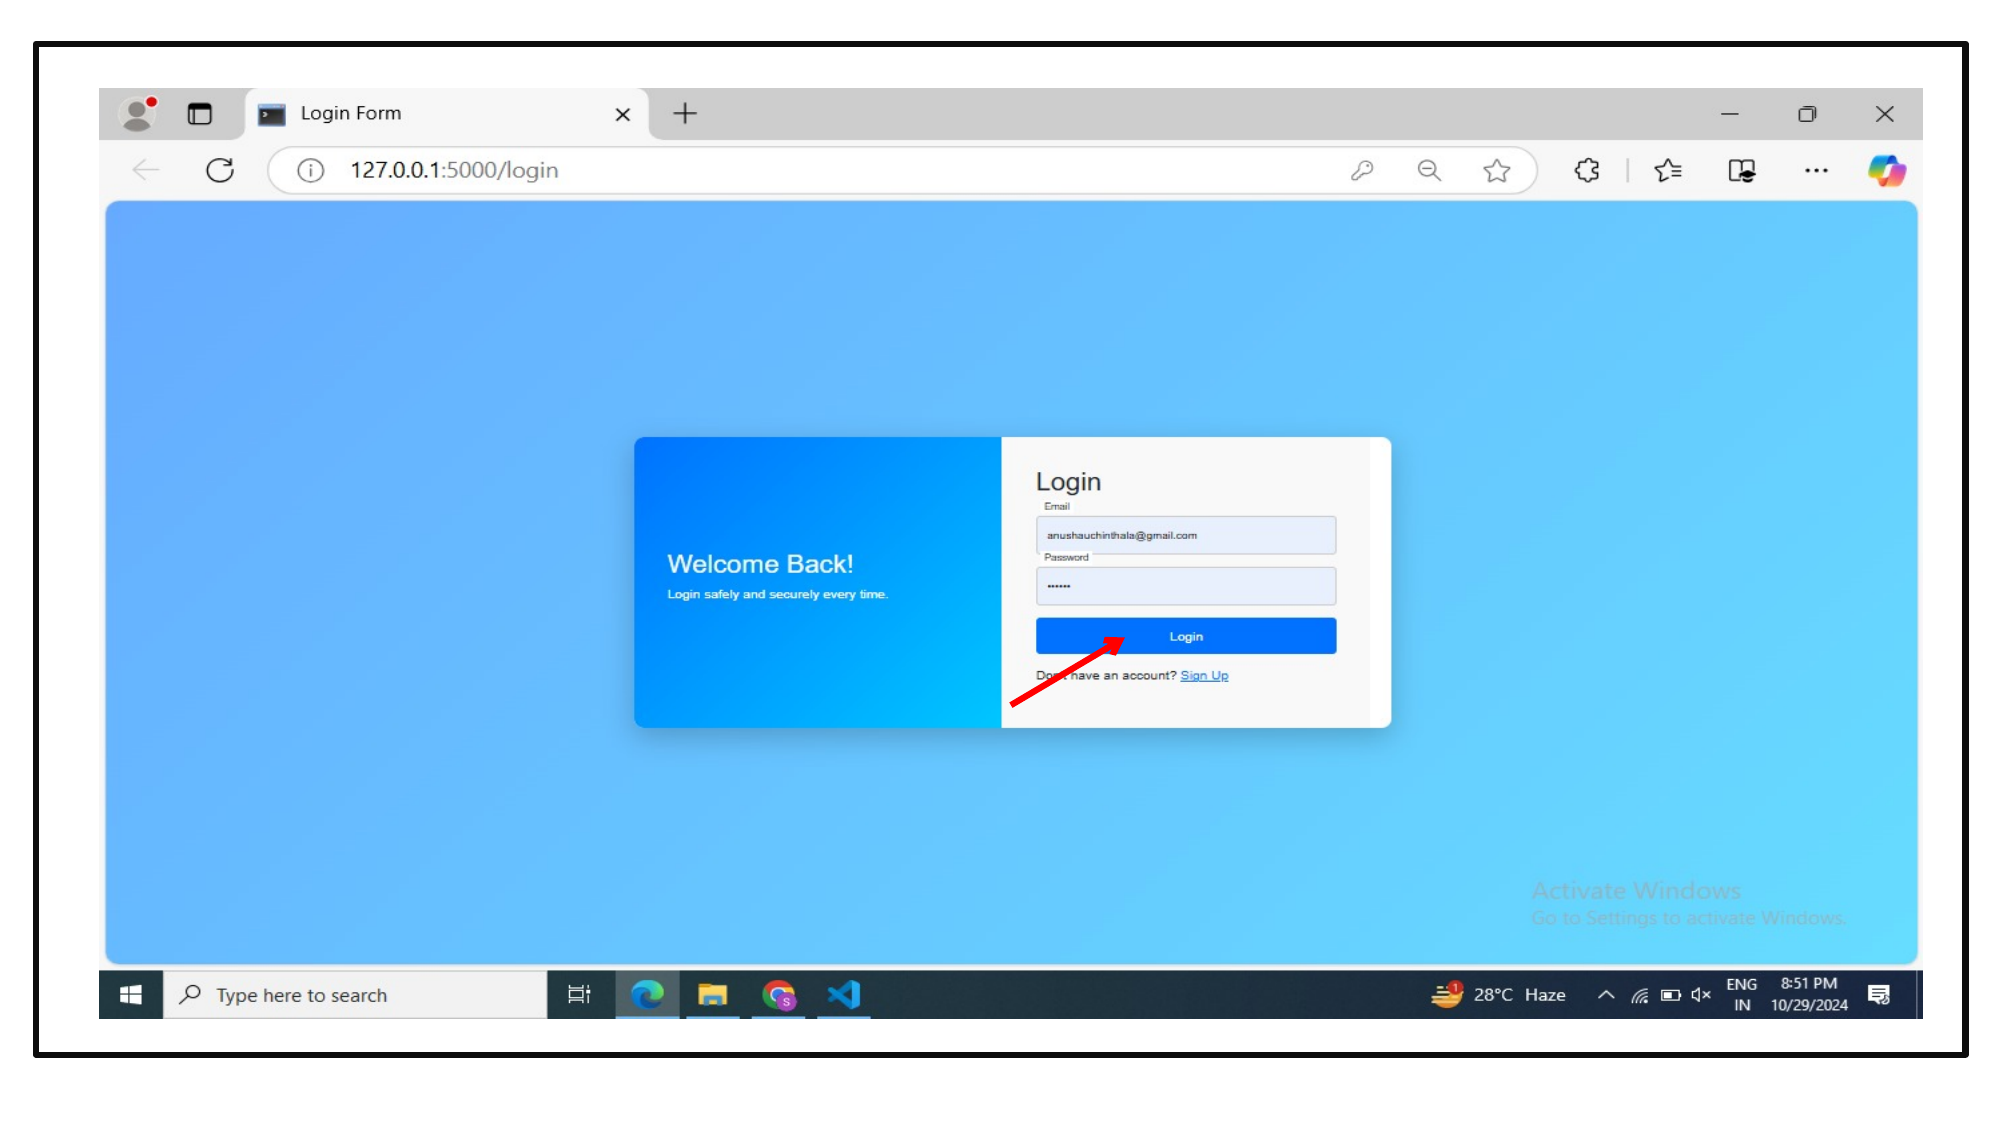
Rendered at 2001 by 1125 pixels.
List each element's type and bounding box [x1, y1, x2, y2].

picture [99, 88, 1924, 1019]
text_box [35, 43, 1966, 1055]
text_box [1010, 637, 1126, 706]
